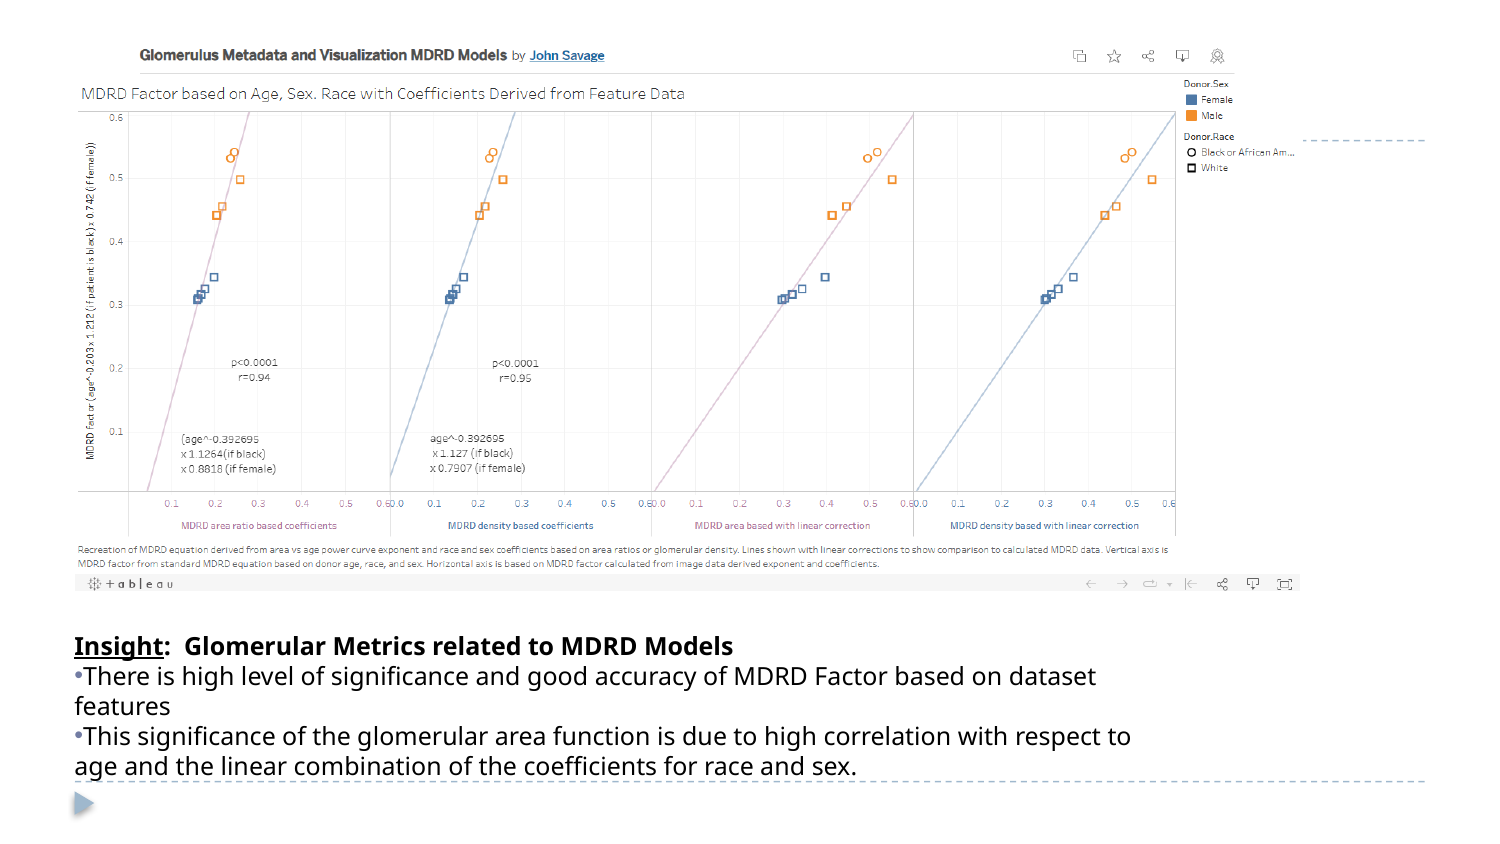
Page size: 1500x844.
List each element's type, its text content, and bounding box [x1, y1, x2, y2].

list Insight: Glomerular Metrics related to MDRD Models There is high level of significance and good accuracy of MDRD Factor based on dataset features This significance of the glomerular area function is due to high correlation with respect to age and the linear combination of the coefficients for race and sex. [59, 615, 1168, 796]
picture [68, 40, 1304, 591]
